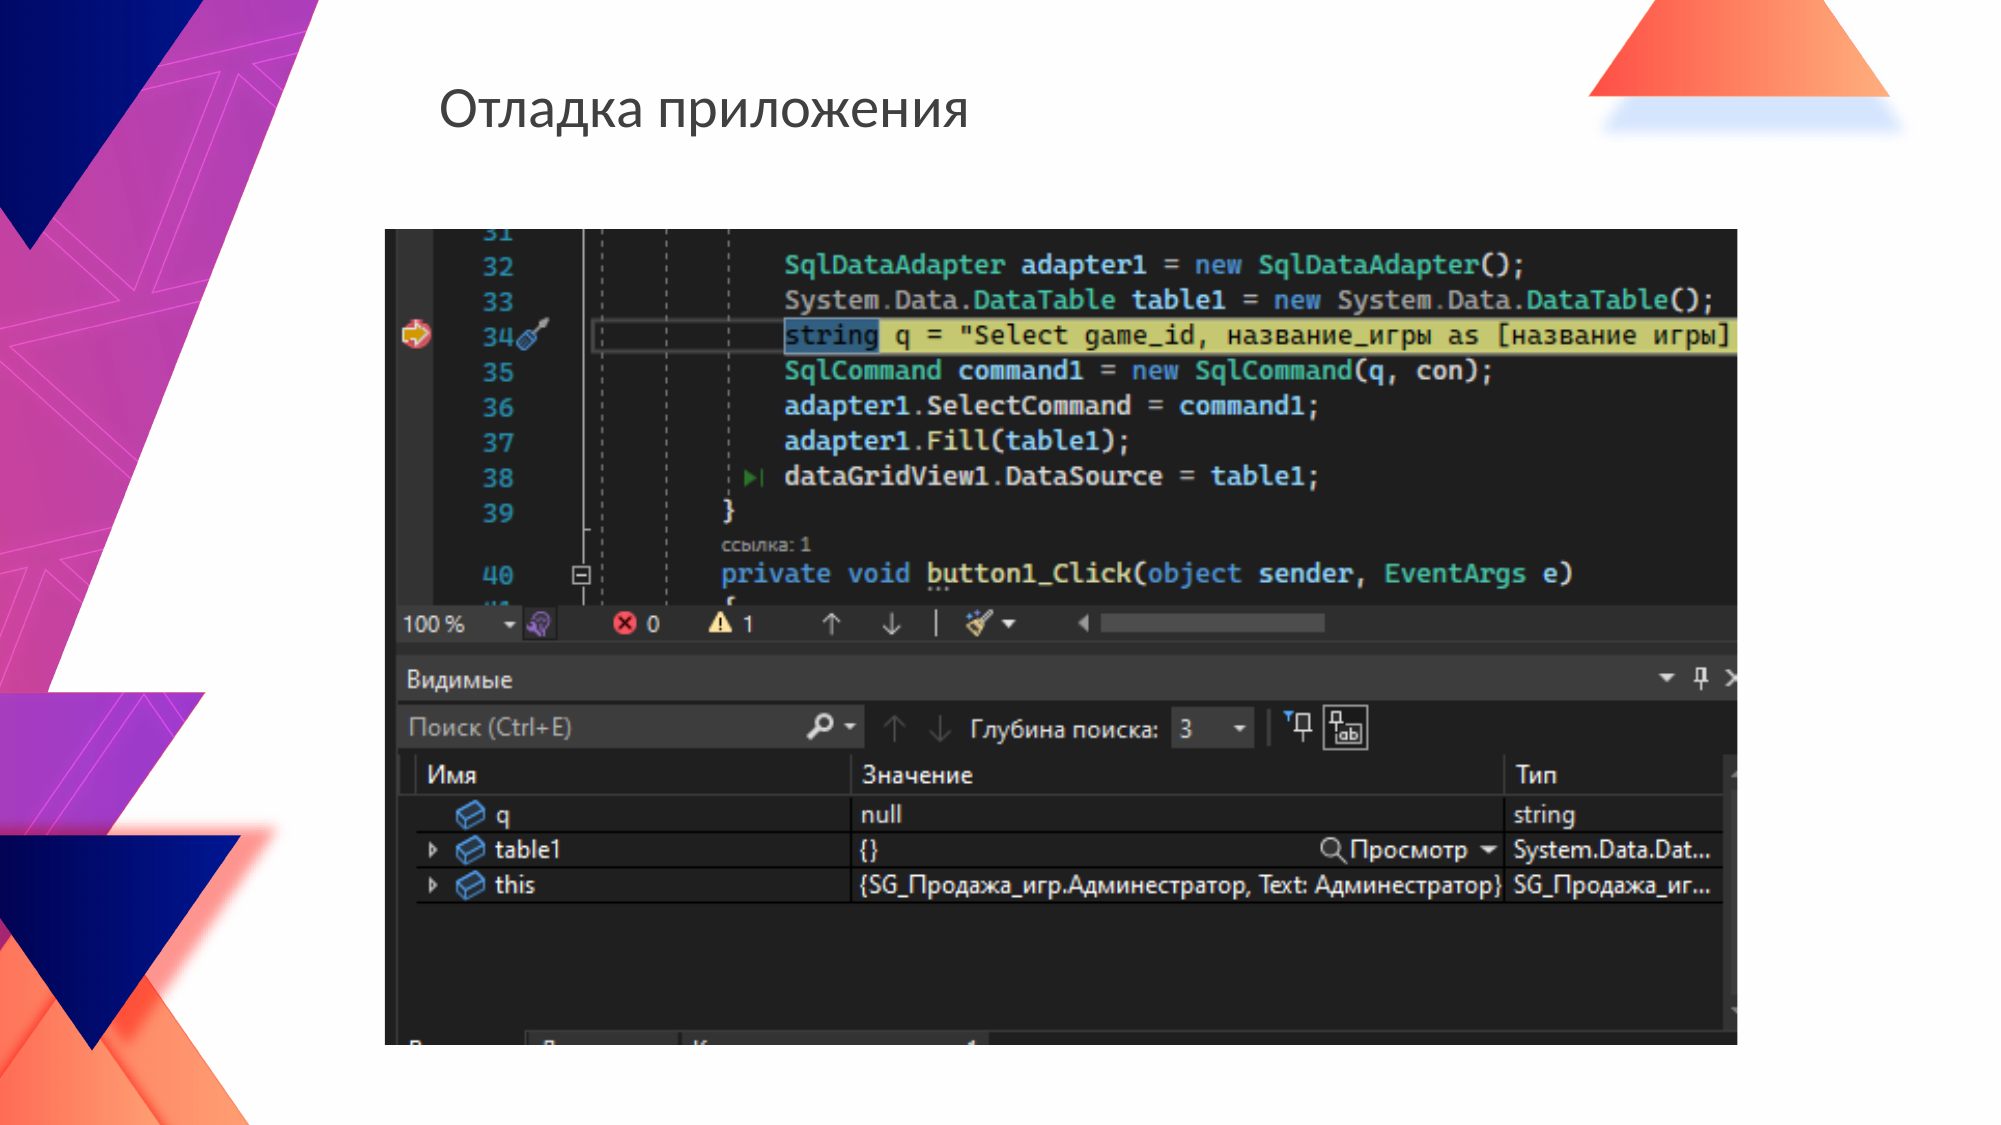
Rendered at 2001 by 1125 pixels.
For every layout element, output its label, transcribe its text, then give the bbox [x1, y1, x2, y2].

title Отладка приложения [424, 44, 1052, 173]
picture [0, 0, 2000, 1125]
